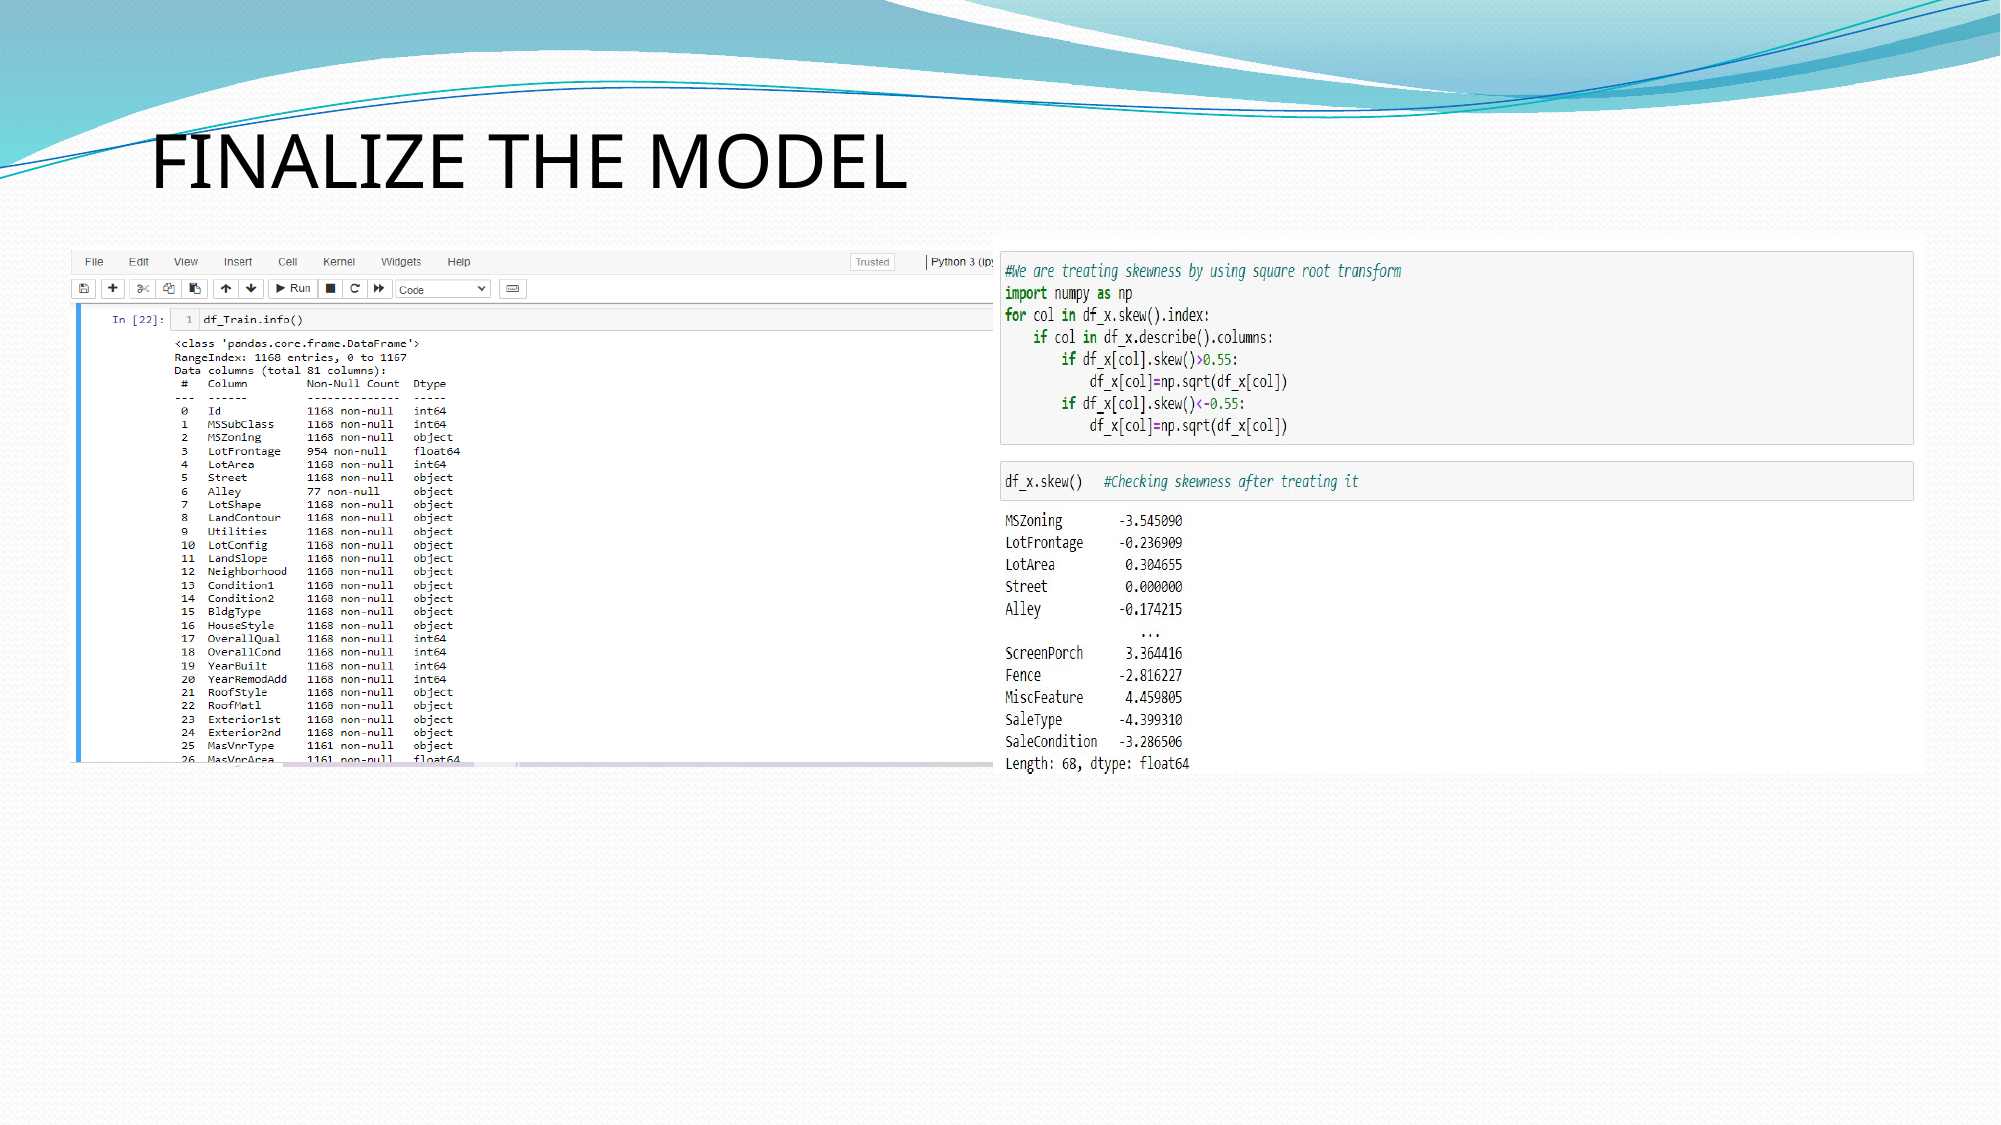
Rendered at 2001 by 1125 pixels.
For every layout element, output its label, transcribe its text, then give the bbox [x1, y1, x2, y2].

picture [992, 233, 1925, 774]
picture [69, 246, 987, 768]
title FINALIZE THE MODEL [149, 99, 1849, 204]
